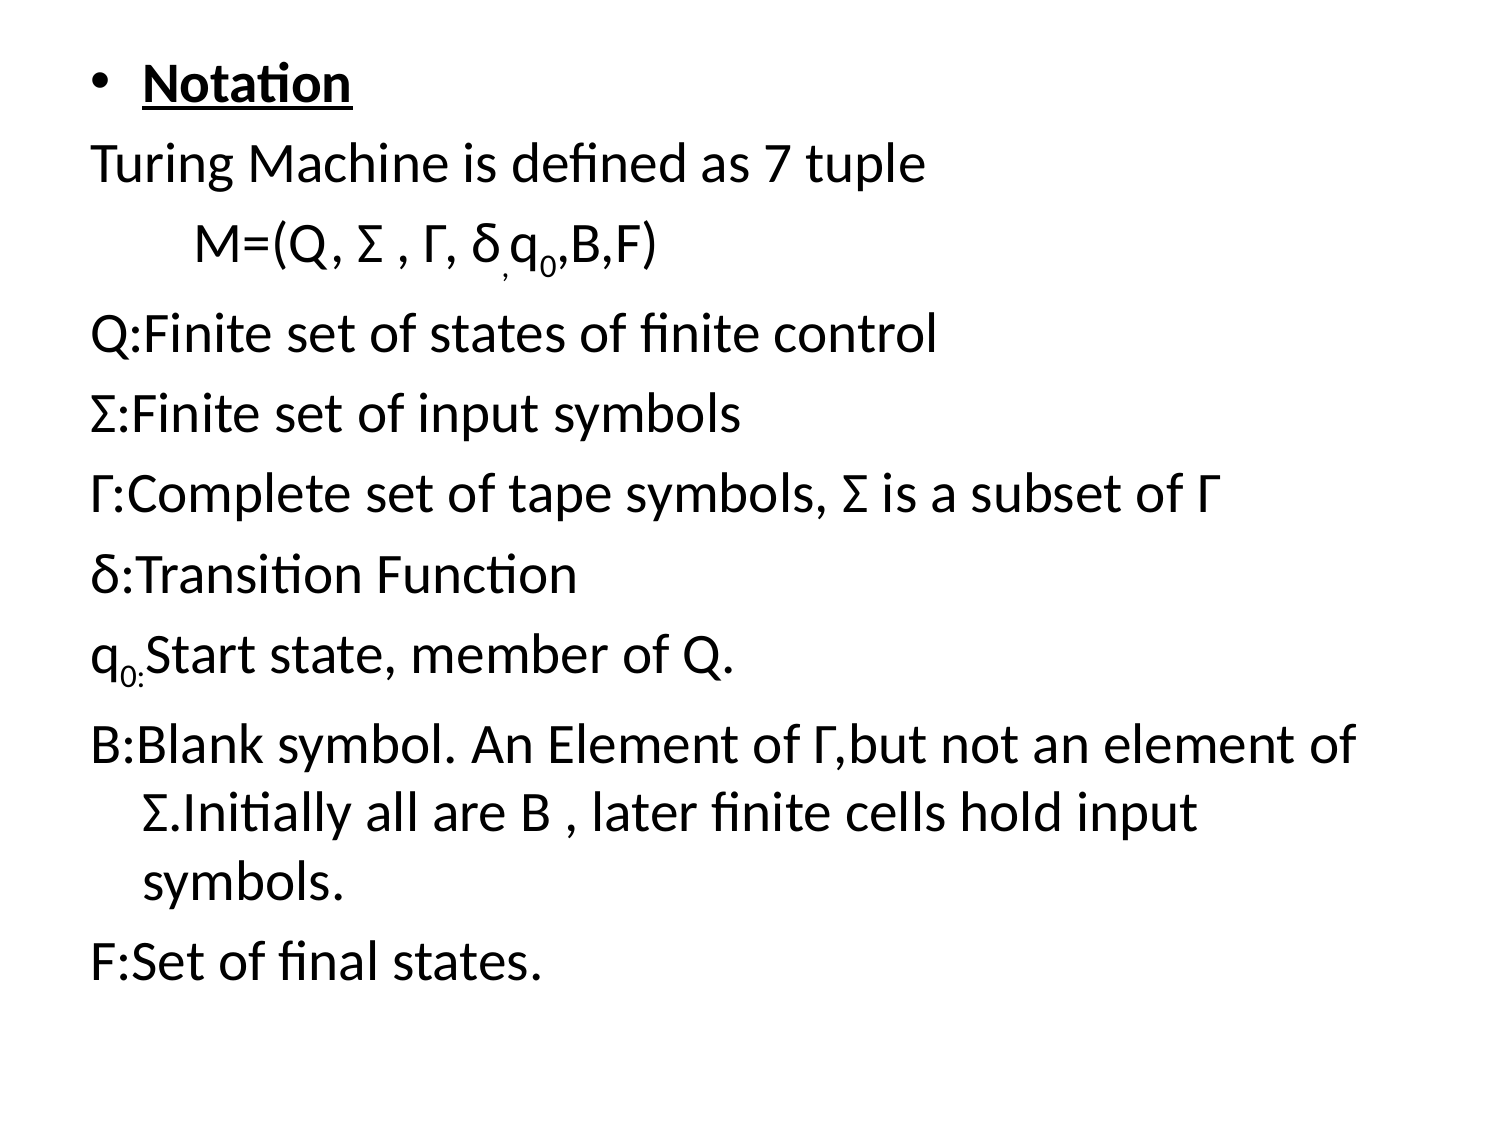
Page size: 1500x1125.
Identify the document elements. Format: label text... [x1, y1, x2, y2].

list Notation Turing Machine is defined as 7 tuple M=(Q, Σ , Г, δ,q0,B,F) Q:Finite set of states of finite control Σ:Finite set of input symbols Г:Complete set of tape symbols, Σ is a subset of Г δ:Transition Function q0:Start state, member of Q. B:Blank symbol. An Element of Г,but not an element of Σ.Initially all are B , later finite cells hold input symbols. F:Set of final states. [75, 37, 1425, 1005]
